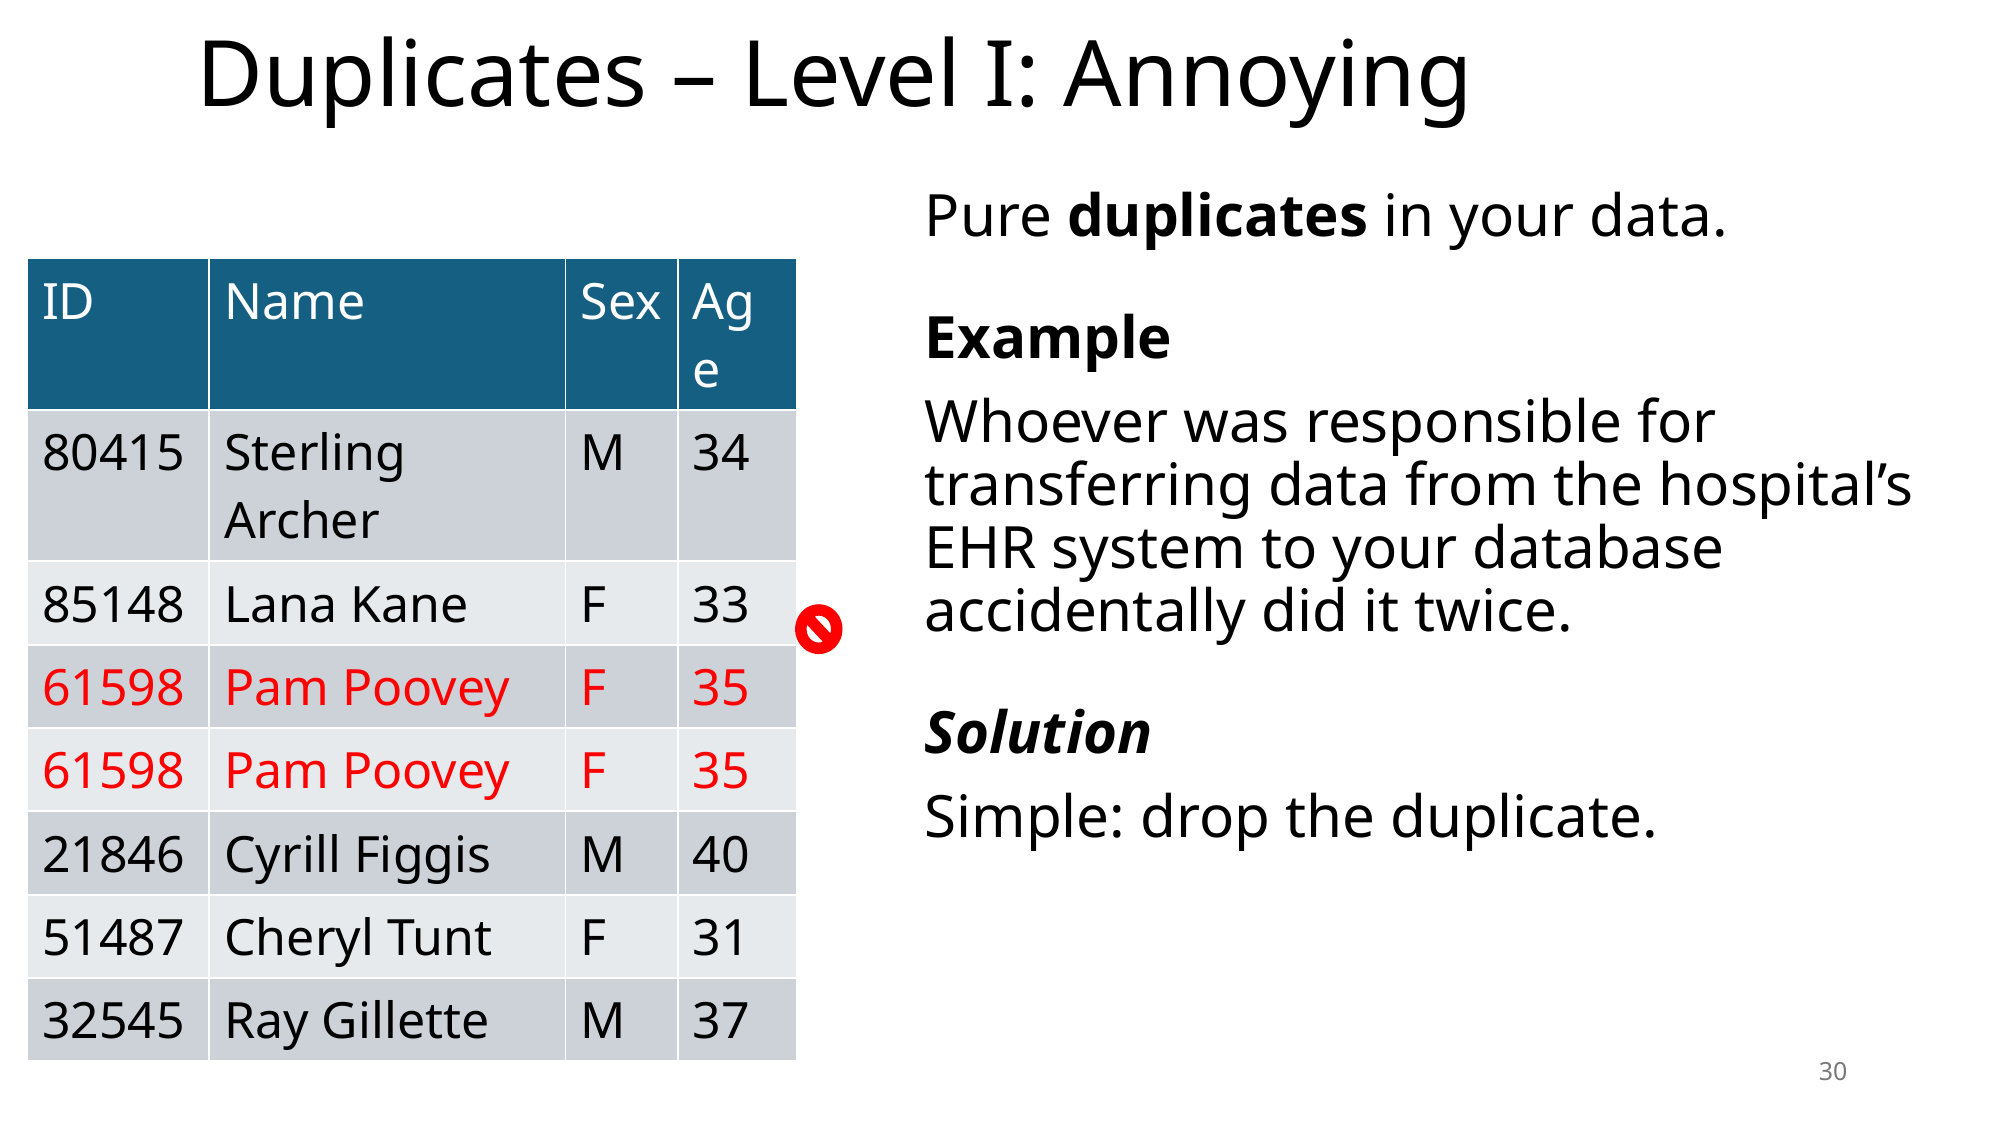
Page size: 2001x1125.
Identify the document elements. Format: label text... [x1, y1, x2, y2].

table_cell F [566, 729, 677, 810]
table_cell 85148 [28, 562, 208, 644]
title Duplicates – Level I: Annoying [181, 18, 1825, 137]
table_cell 80415 [28, 411, 208, 560]
table_cell Sterling Archer [210, 411, 565, 560]
table_cell F [566, 646, 677, 727]
table_cell 34 [679, 411, 796, 560]
table_cell 31 [679, 896, 796, 977]
table_cell F [566, 562, 677, 644]
table_cell Pam Poovey [210, 729, 565, 810]
table_cell M [566, 411, 677, 560]
table_cell 37 [679, 979, 796, 1060]
table_header Sex [566, 259, 677, 409]
table_cell 51487 [28, 896, 208, 977]
table_cell Pam Poovey [210, 646, 565, 727]
table_cell 35 [679, 729, 796, 810]
table_cell Ray Gillette [210, 979, 565, 1060]
slide_number 30 [1412, 1042, 1863, 1103]
table_cell M [566, 812, 677, 894]
table_cell 35 [679, 646, 796, 727]
table_cell 61598 [28, 646, 208, 727]
table_cell 33 [679, 562, 796, 644]
table_cell 21846 [28, 812, 208, 894]
table_cell 32545 [28, 979, 208, 1060]
table_cell Lana Kane [210, 562, 565, 644]
table_cell Cyrill Figgis [210, 812, 565, 894]
list Pure duplicates in your data. Example Whoever was responsible for transferring data from the hospital’s EHR system to your database accidentally did it twice. Solution Simple: drop the duplicate. [909, 178, 1933, 1080]
text_box [795, 604, 843, 655]
table_header ID [28, 259, 208, 409]
table_cell 61598 [28, 729, 208, 810]
table_cell F [566, 896, 677, 977]
table_cell Cheryl Tunt [210, 896, 565, 977]
table_cell M [566, 979, 677, 1060]
table_header Age [679, 259, 796, 409]
table_header Name [210, 259, 565, 409]
table_cell 40 [679, 812, 796, 894]
